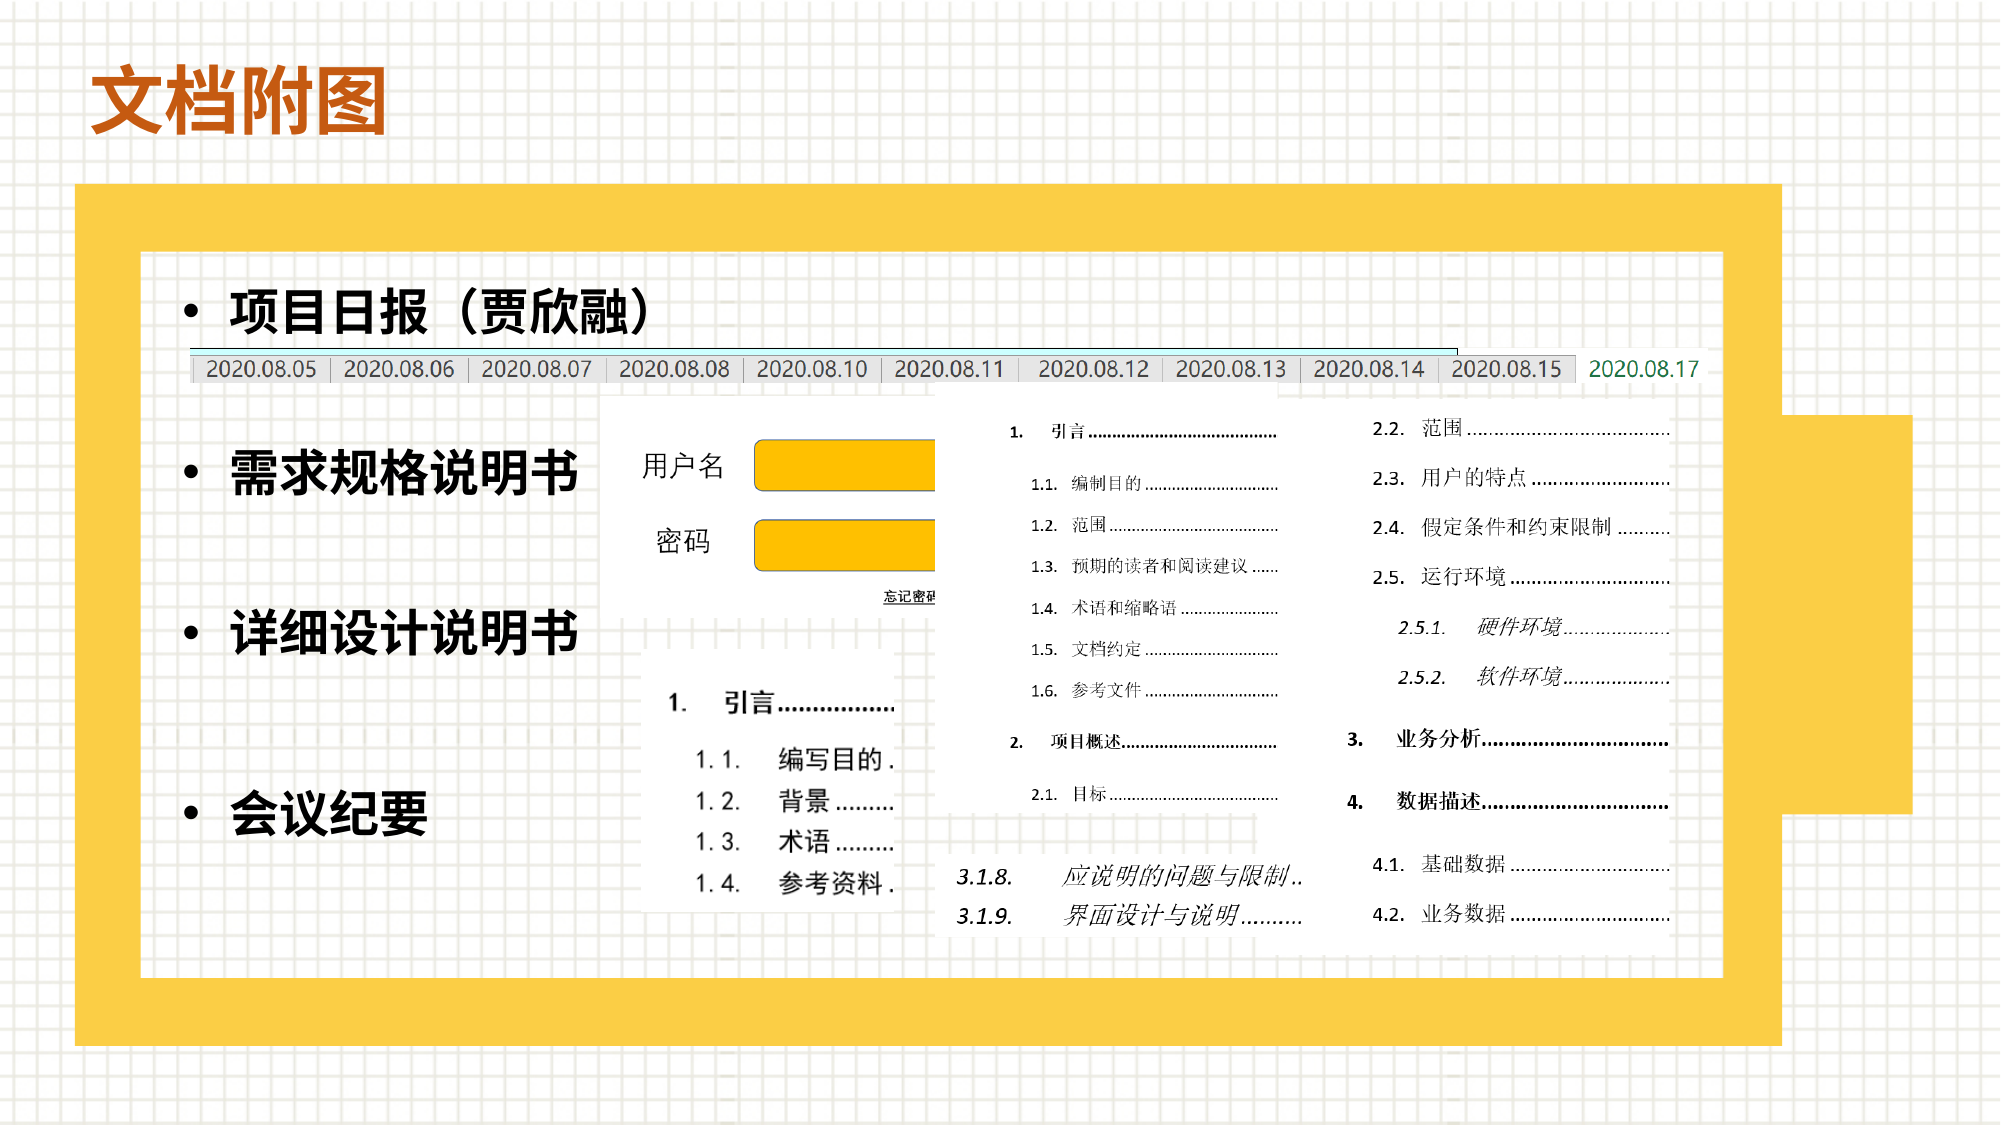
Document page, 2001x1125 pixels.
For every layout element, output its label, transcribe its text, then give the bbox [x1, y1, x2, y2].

text_box 详细设计说明书 [167, 594, 808, 670]
picture [0, 0, 2001, 1125]
text_box [74, 183, 1913, 1046]
text_box 需求规格说明书 [167, 433, 600, 509]
text_box 会议纪要 [167, 774, 641, 850]
text_box 项目日报（贾欣融） [167, 272, 808, 348]
text_box 文档附图 [74, 45, 517, 151]
